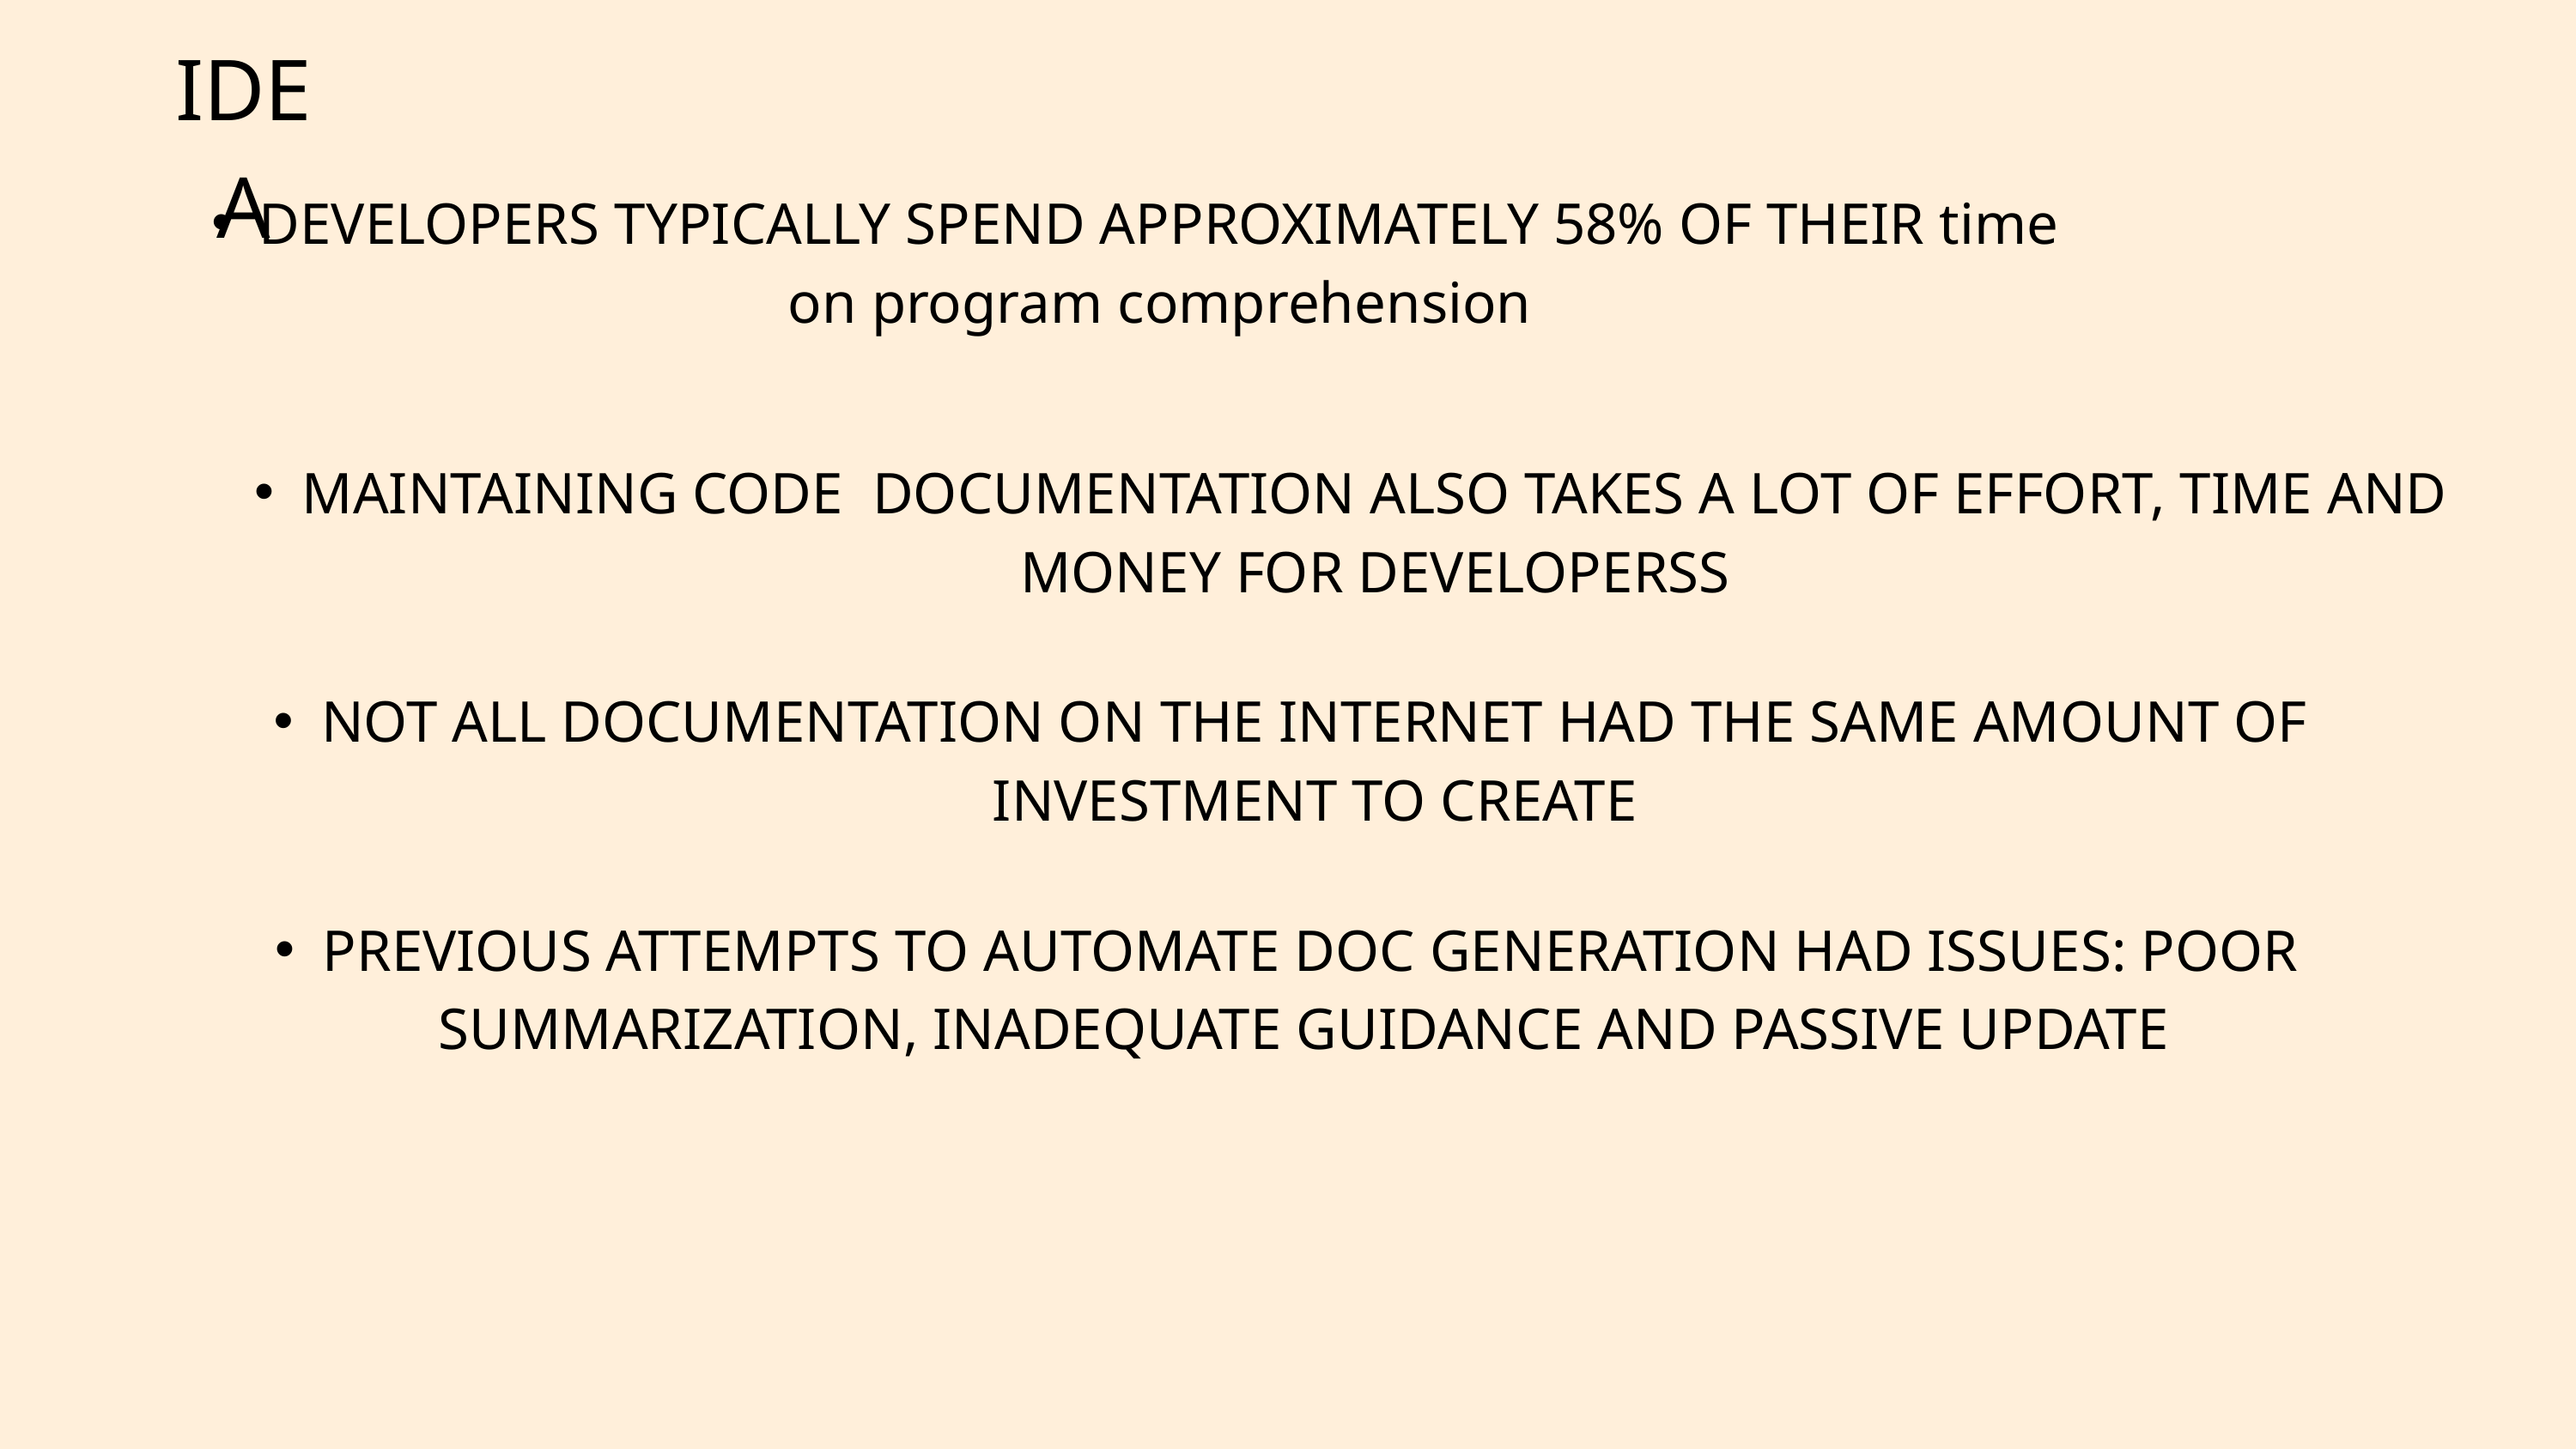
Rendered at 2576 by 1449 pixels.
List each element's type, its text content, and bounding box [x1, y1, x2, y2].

text_box NOT ALL DOCUMENTATION ON THE INTERNET HAD THE SAME AMOUNT OF INVESTMENT TO CREATE [169, 675, 2366, 833]
text_box DEVELOPERS TYPICALLY SPEND APPROXIMATELY 58% OF THEIR time on program comprehension [144, 176, 2080, 335]
text_box PREVIOUS ATTEMPTS TO AUTOMATE DOC GENERATION HAD ISSUES: POOR SUMMARIZATION, INADEQUATE GUIDANCE AND PASSIVE UPDATE [162, 903, 2366, 1062]
text_box IDEA [169, 19, 319, 255]
text_box MAINTAINING CODE DOCUMENTATION ALSO TAKES A LOT OF EFFORT, TIME AND MONEY FOR DEVELOPERSS [144, 446, 2511, 603]
